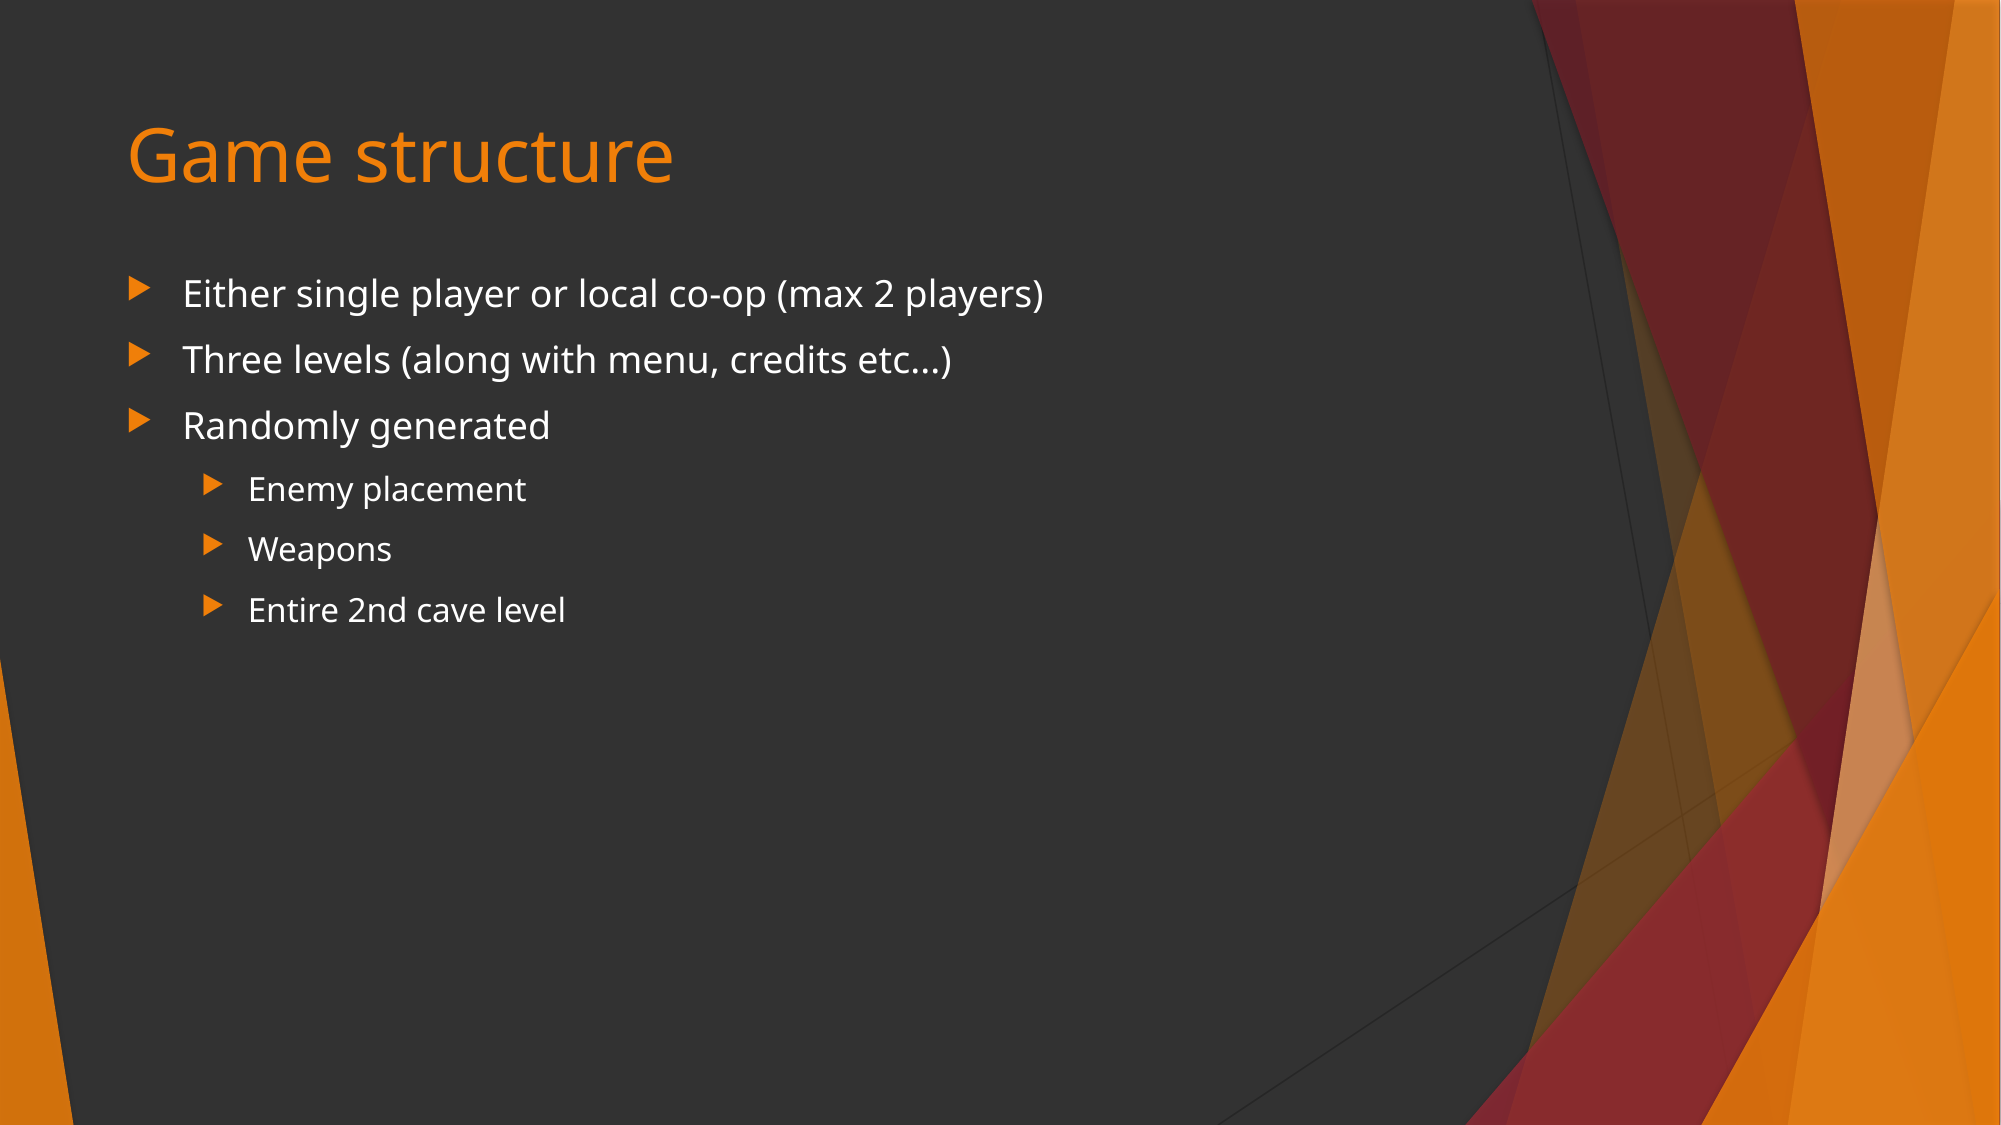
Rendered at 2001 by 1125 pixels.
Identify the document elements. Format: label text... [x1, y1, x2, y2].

list Either single player or local co-op (max 2 players) Three levels (along with menu, credits etc...) Randomly generated Enemy placement Weapons Entire 2nd cave level [111, 262, 1522, 992]
title Game structure [111, 99, 1522, 247]
